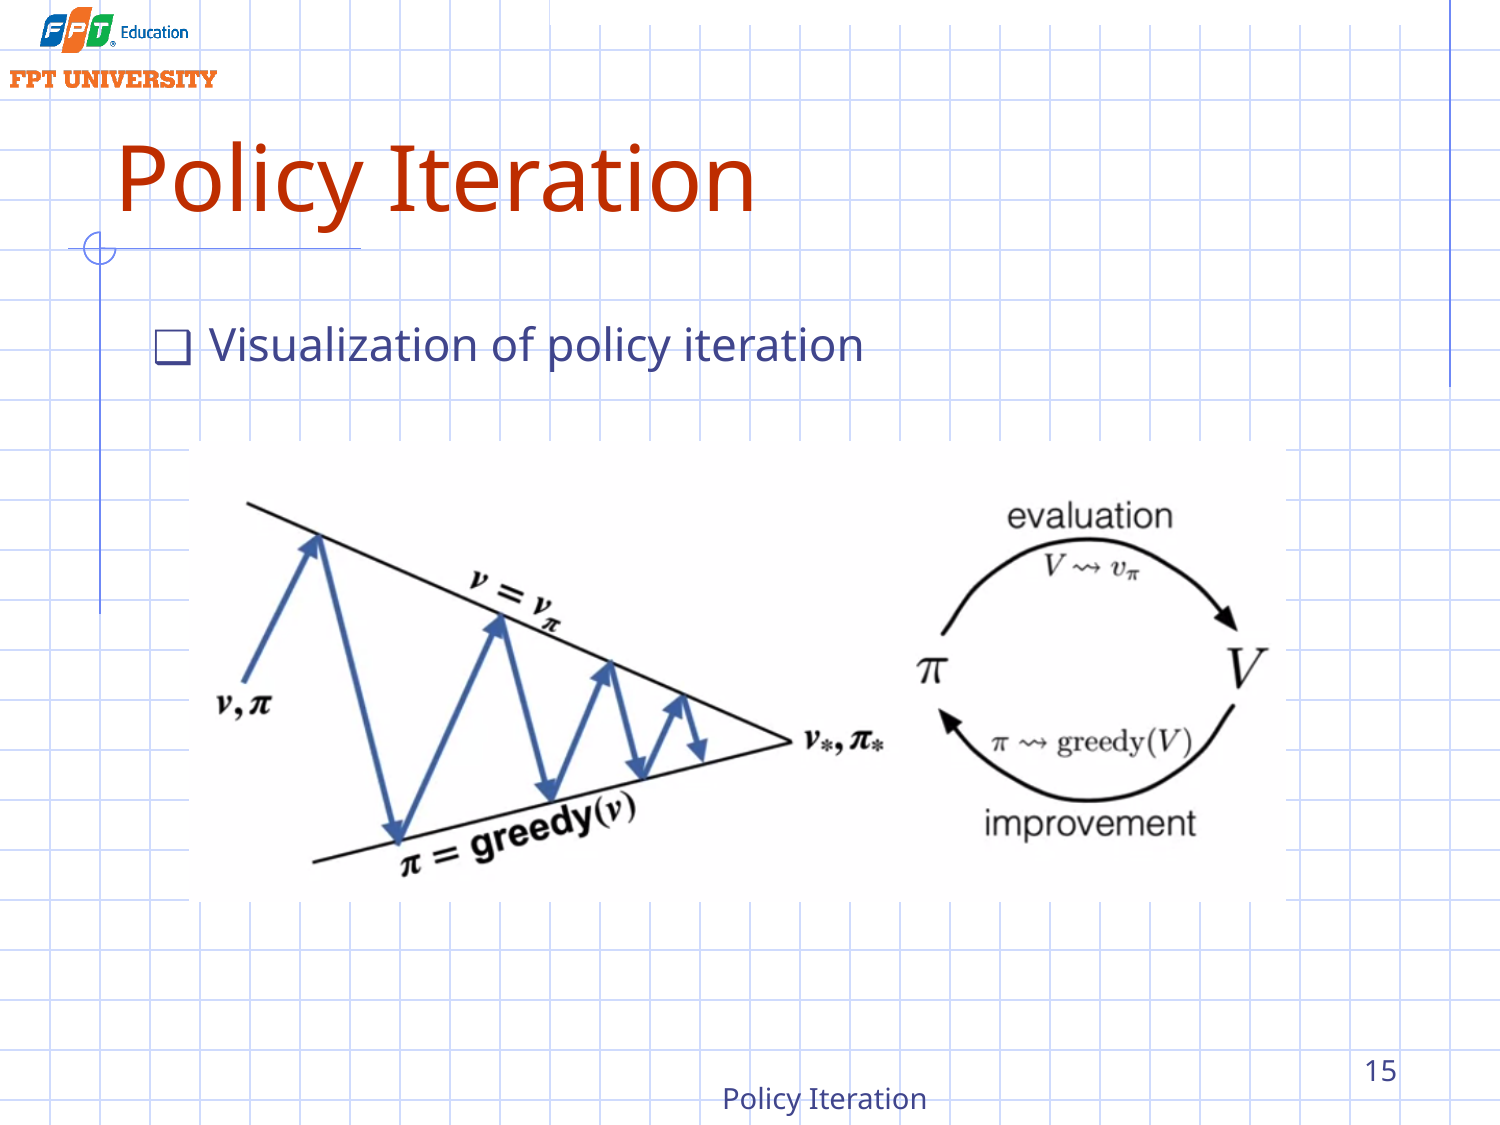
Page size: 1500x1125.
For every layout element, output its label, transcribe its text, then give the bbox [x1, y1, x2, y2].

list Visualization of policy iteration [137, 280, 1400, 988]
picture [10, 6, 217, 88]
text_box Policy Iteration [587, 1047, 1063, 1123]
title Policy Iteration [99, 50, 1375, 238]
picture [189, 440, 1286, 902]
text_box 15 [1099, 1024, 1413, 1100]
